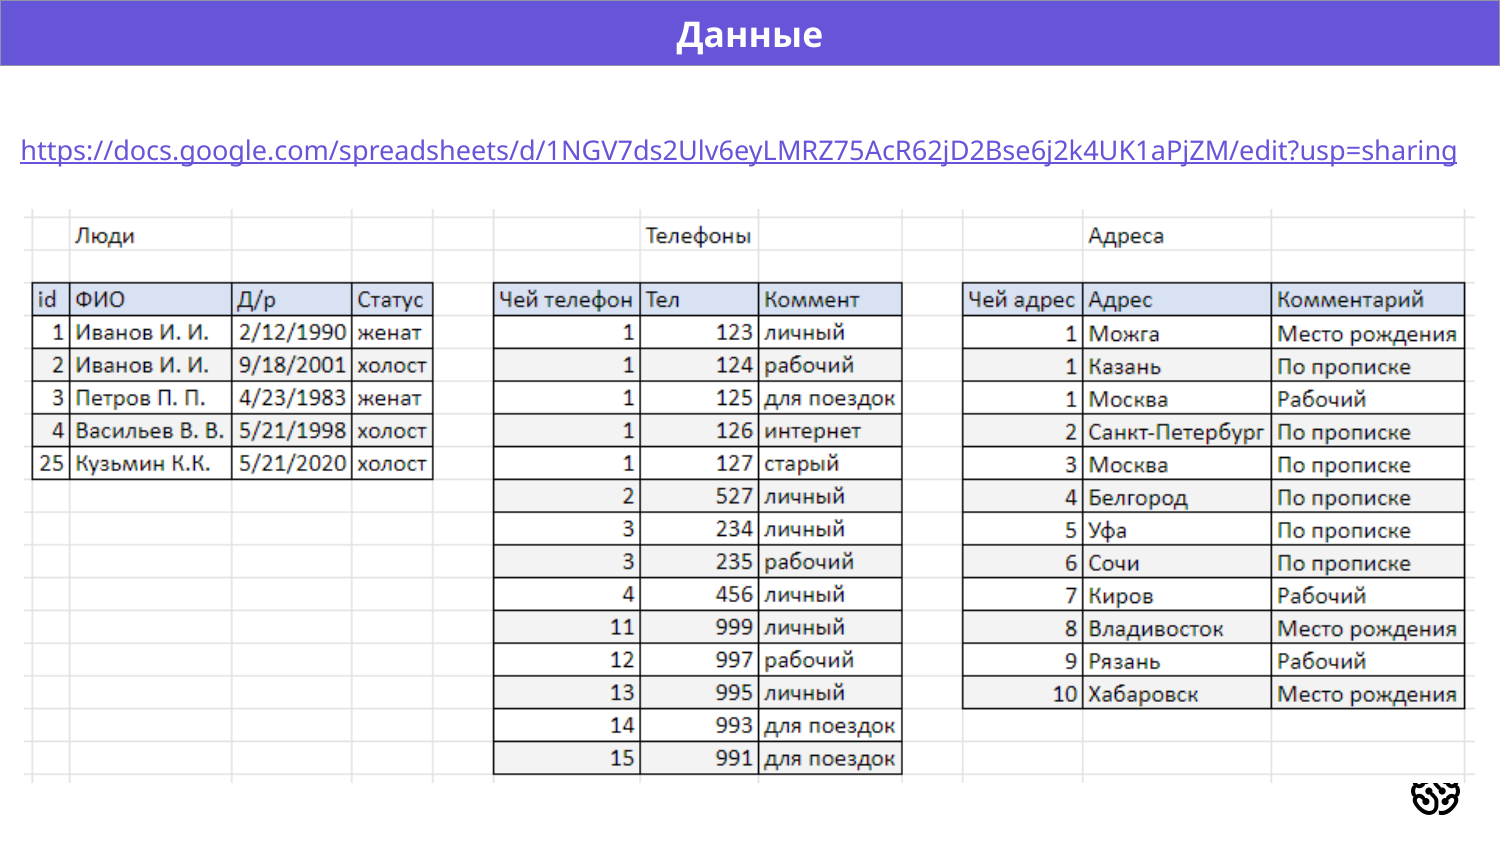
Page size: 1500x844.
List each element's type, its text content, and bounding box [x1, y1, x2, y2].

title https://docs.google.com/spreadsheets/d/1NGV7ds2Ulv6eyLMRZ75AcR62jD2Bse6j2k4UK1aPjZM/edit?usp=sharing [20, 133, 1485, 185]
picture [24, 209, 1476, 815]
text_box Данные [0, 0, 1500, 66]
